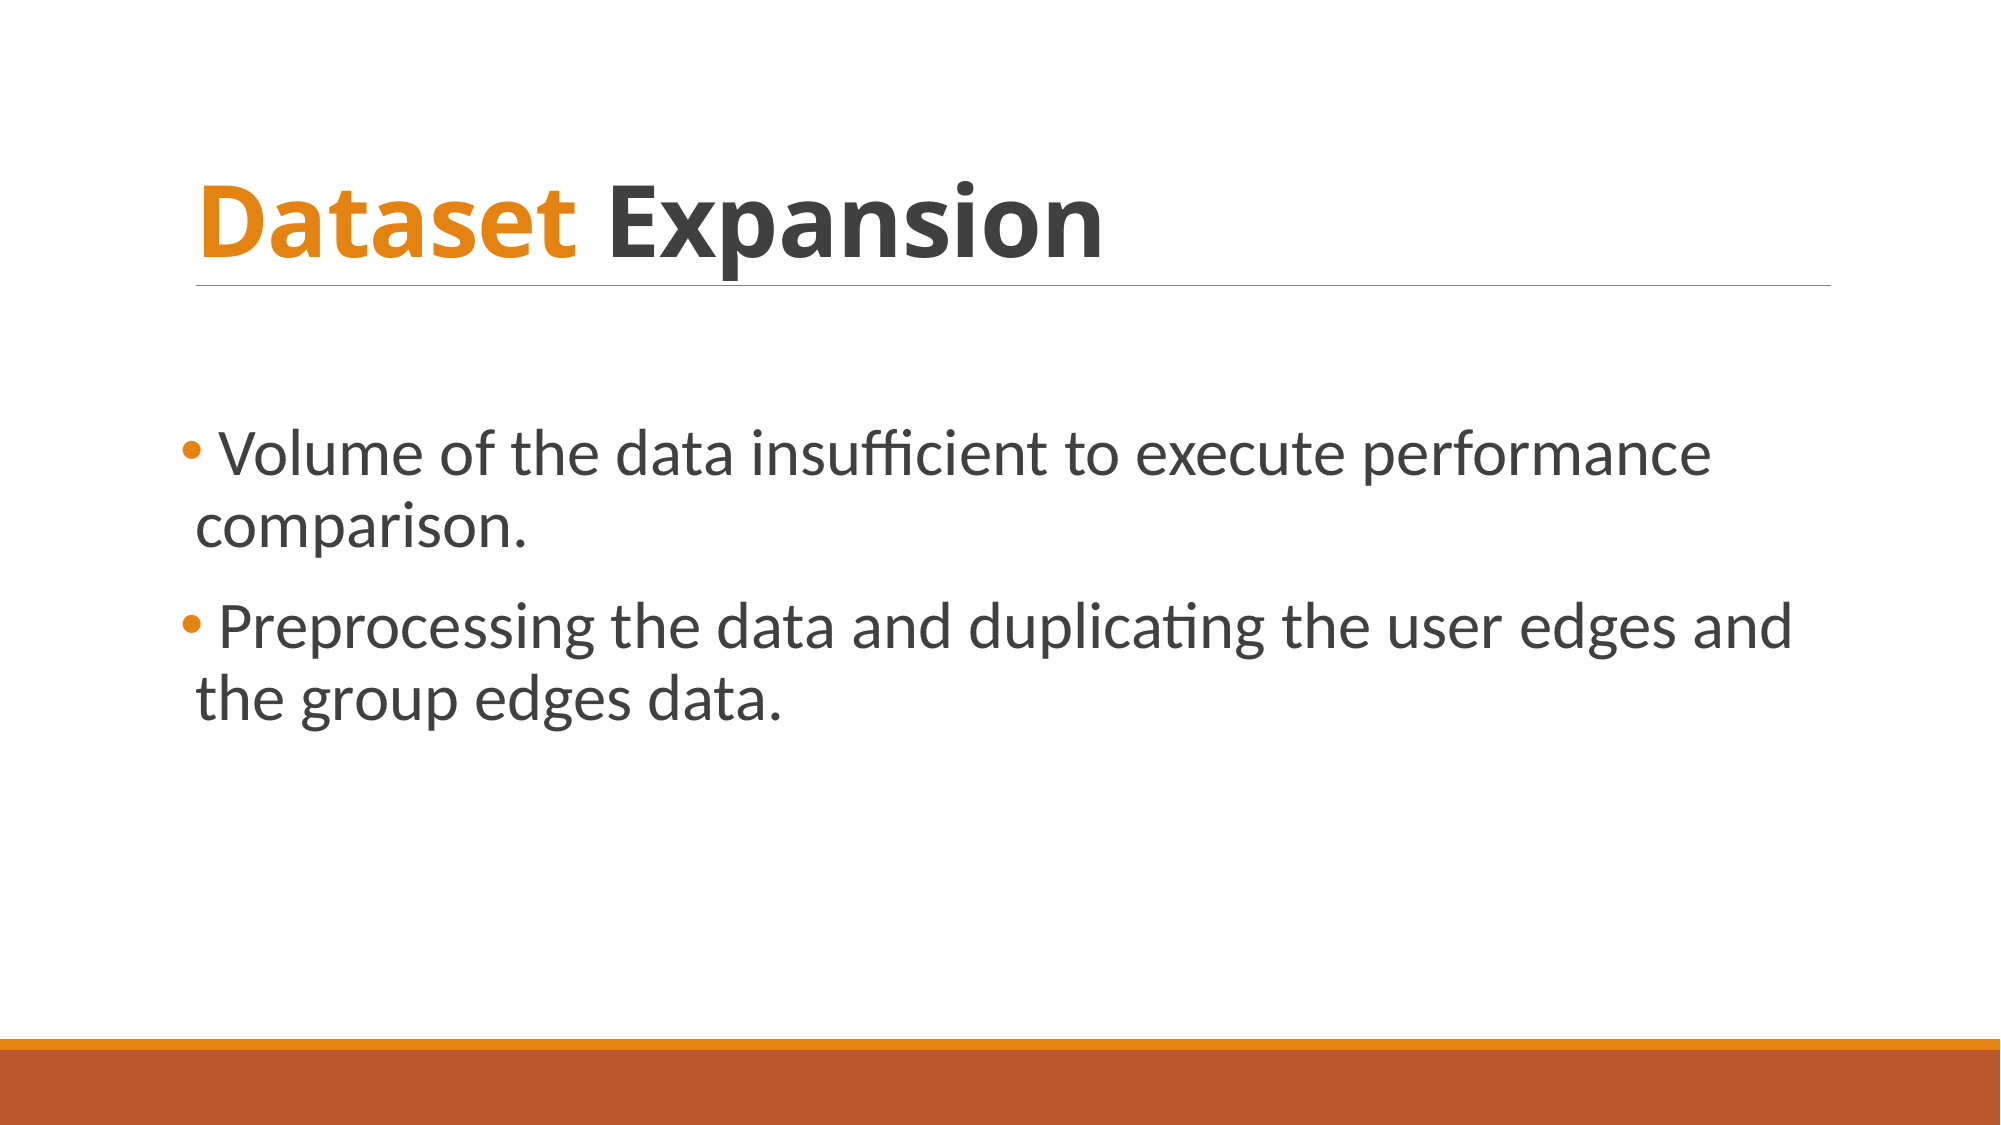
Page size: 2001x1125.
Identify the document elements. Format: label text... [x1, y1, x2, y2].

list Volume of the data insufficient to execute performance comparison. Preprocessing the data and duplicating the user edges and the group edges data. [180, 410, 1830, 963]
title Dataset Expansion [180, 47, 1830, 285]
